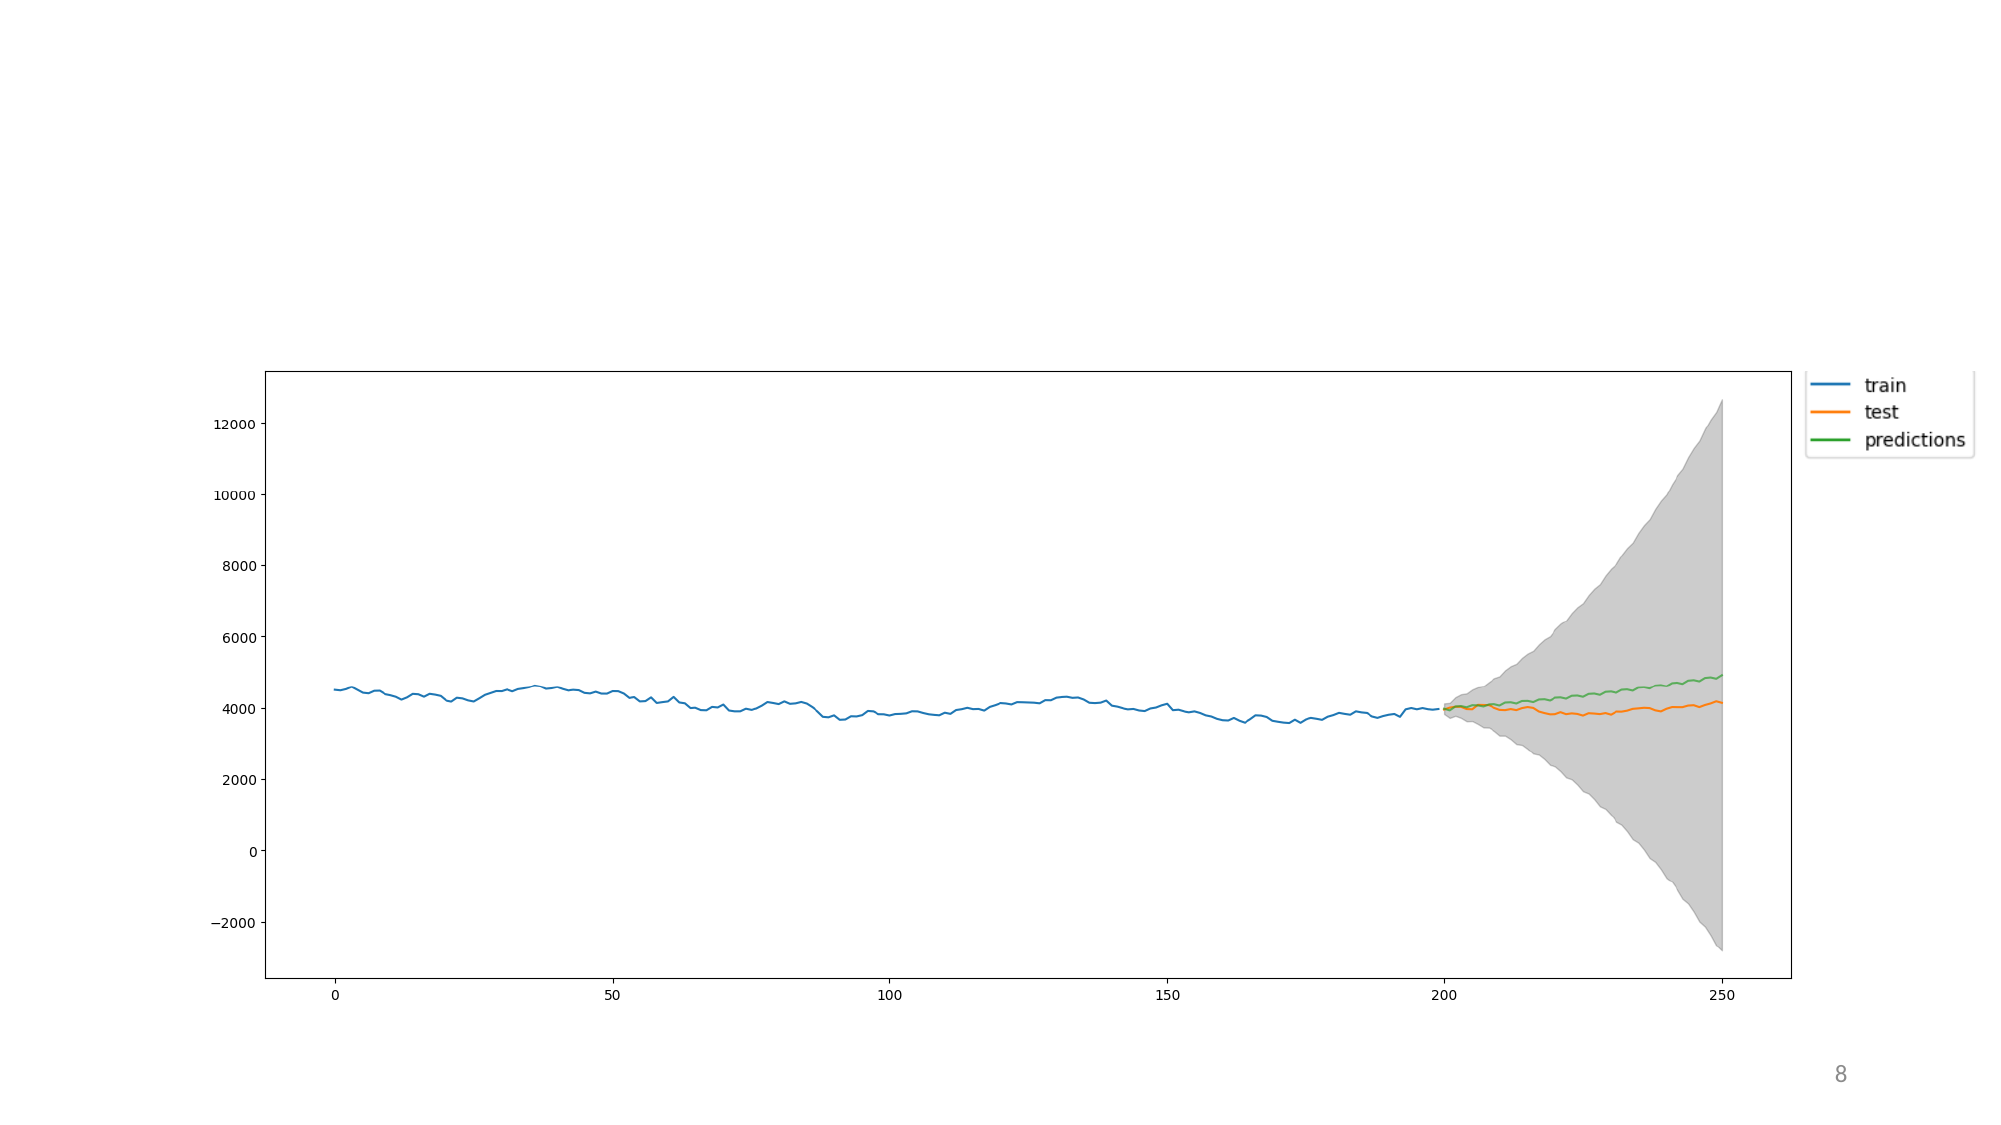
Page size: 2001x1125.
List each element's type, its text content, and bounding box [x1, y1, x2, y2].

slide_number 8 [1412, 1042, 1863, 1103]
picture [199, 362, 1979, 1011]
